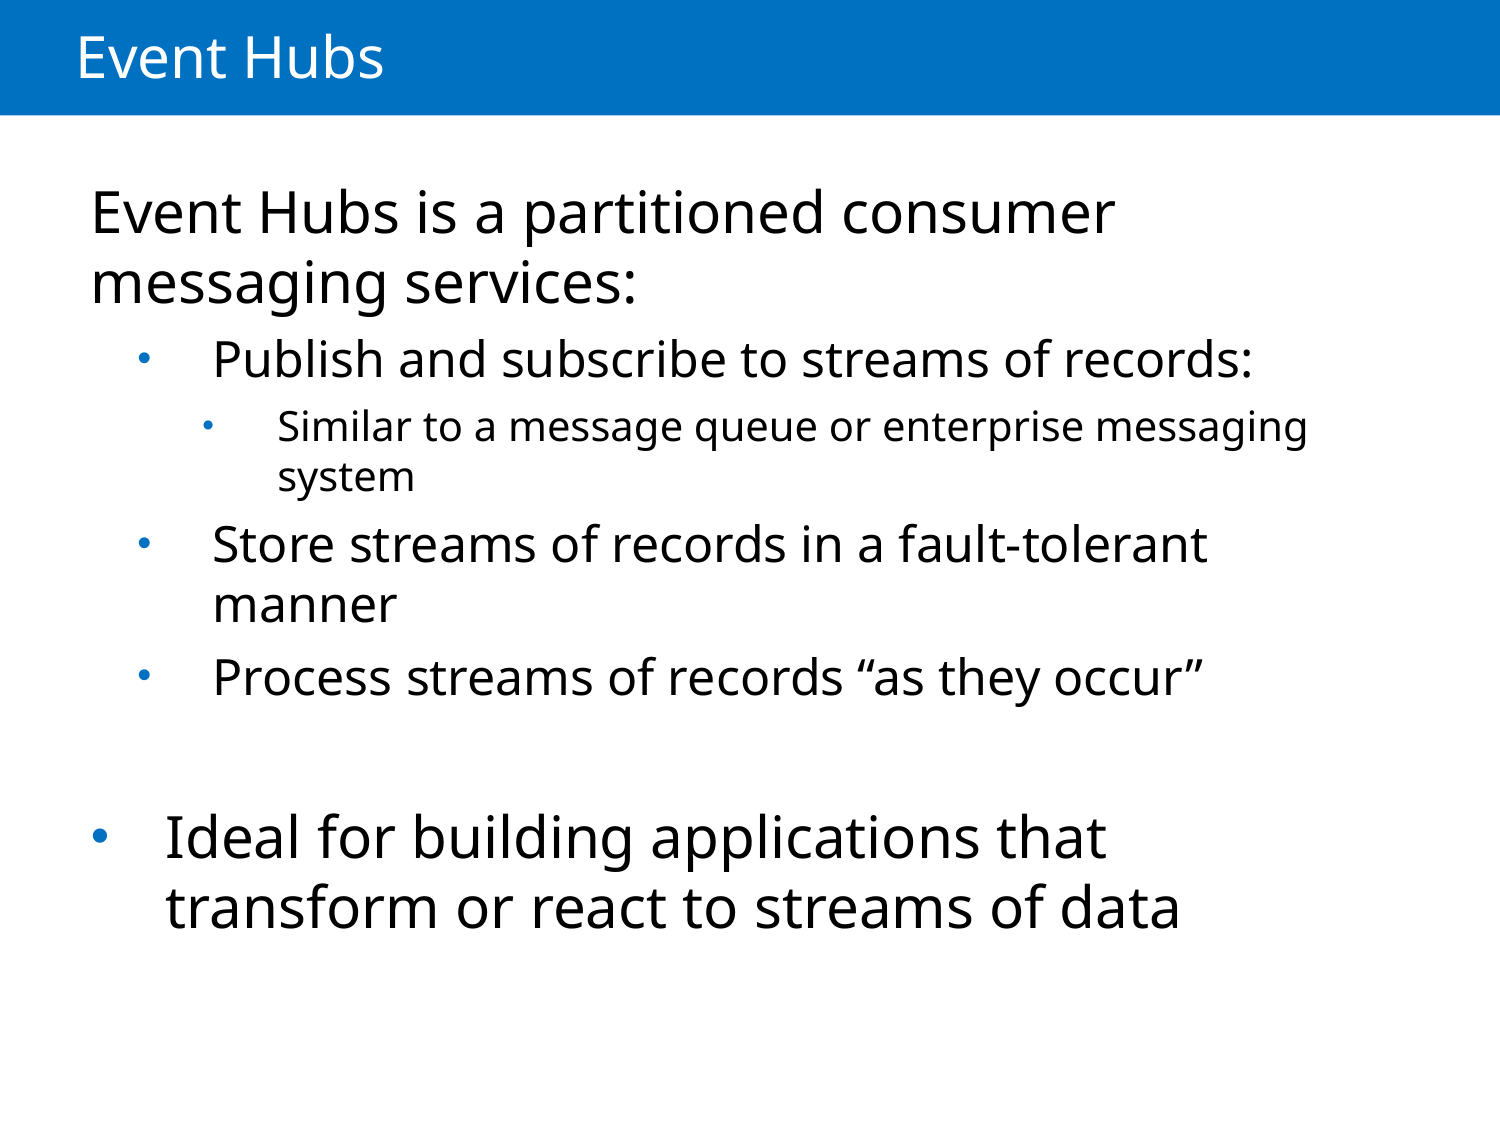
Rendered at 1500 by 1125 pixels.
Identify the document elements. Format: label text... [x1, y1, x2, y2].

text_box Event Hubs is a partitioned consumer messaging services: Publish and subscribe to streams of records: Similar to a message queue or enterprise messaging system Store streams of records in a fault-tolerant manner Process streams of records “as they occur” Ideal for building applications that transform or react to streams of data [75, 167, 1408, 1012]
title Event Hubs [75, 0, 1351, 122]
